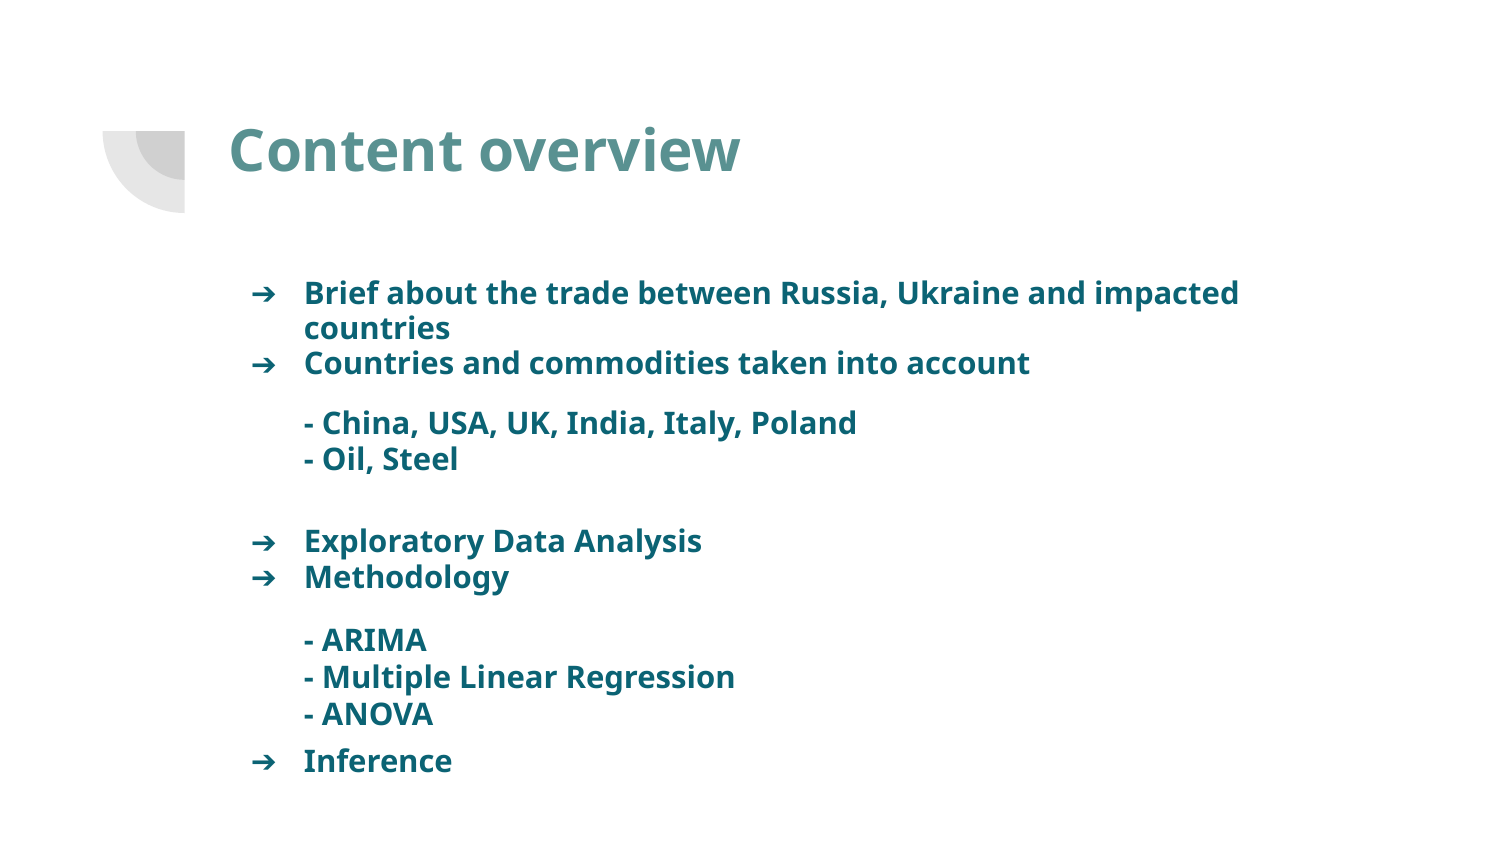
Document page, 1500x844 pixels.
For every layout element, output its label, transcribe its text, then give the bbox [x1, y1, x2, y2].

list Brief about the trade between Russia, Ukraine and impacted countries Countries and commodities taken into account - China, USA, UK, India, Italy, Poland - Oil, Steel Exploratory Data Analysis Methodology - ARIMA - Multiple Linear Regression - ANOVA Inference [213, 261, 1368, 744]
title Content overview [213, 98, 1368, 261]
